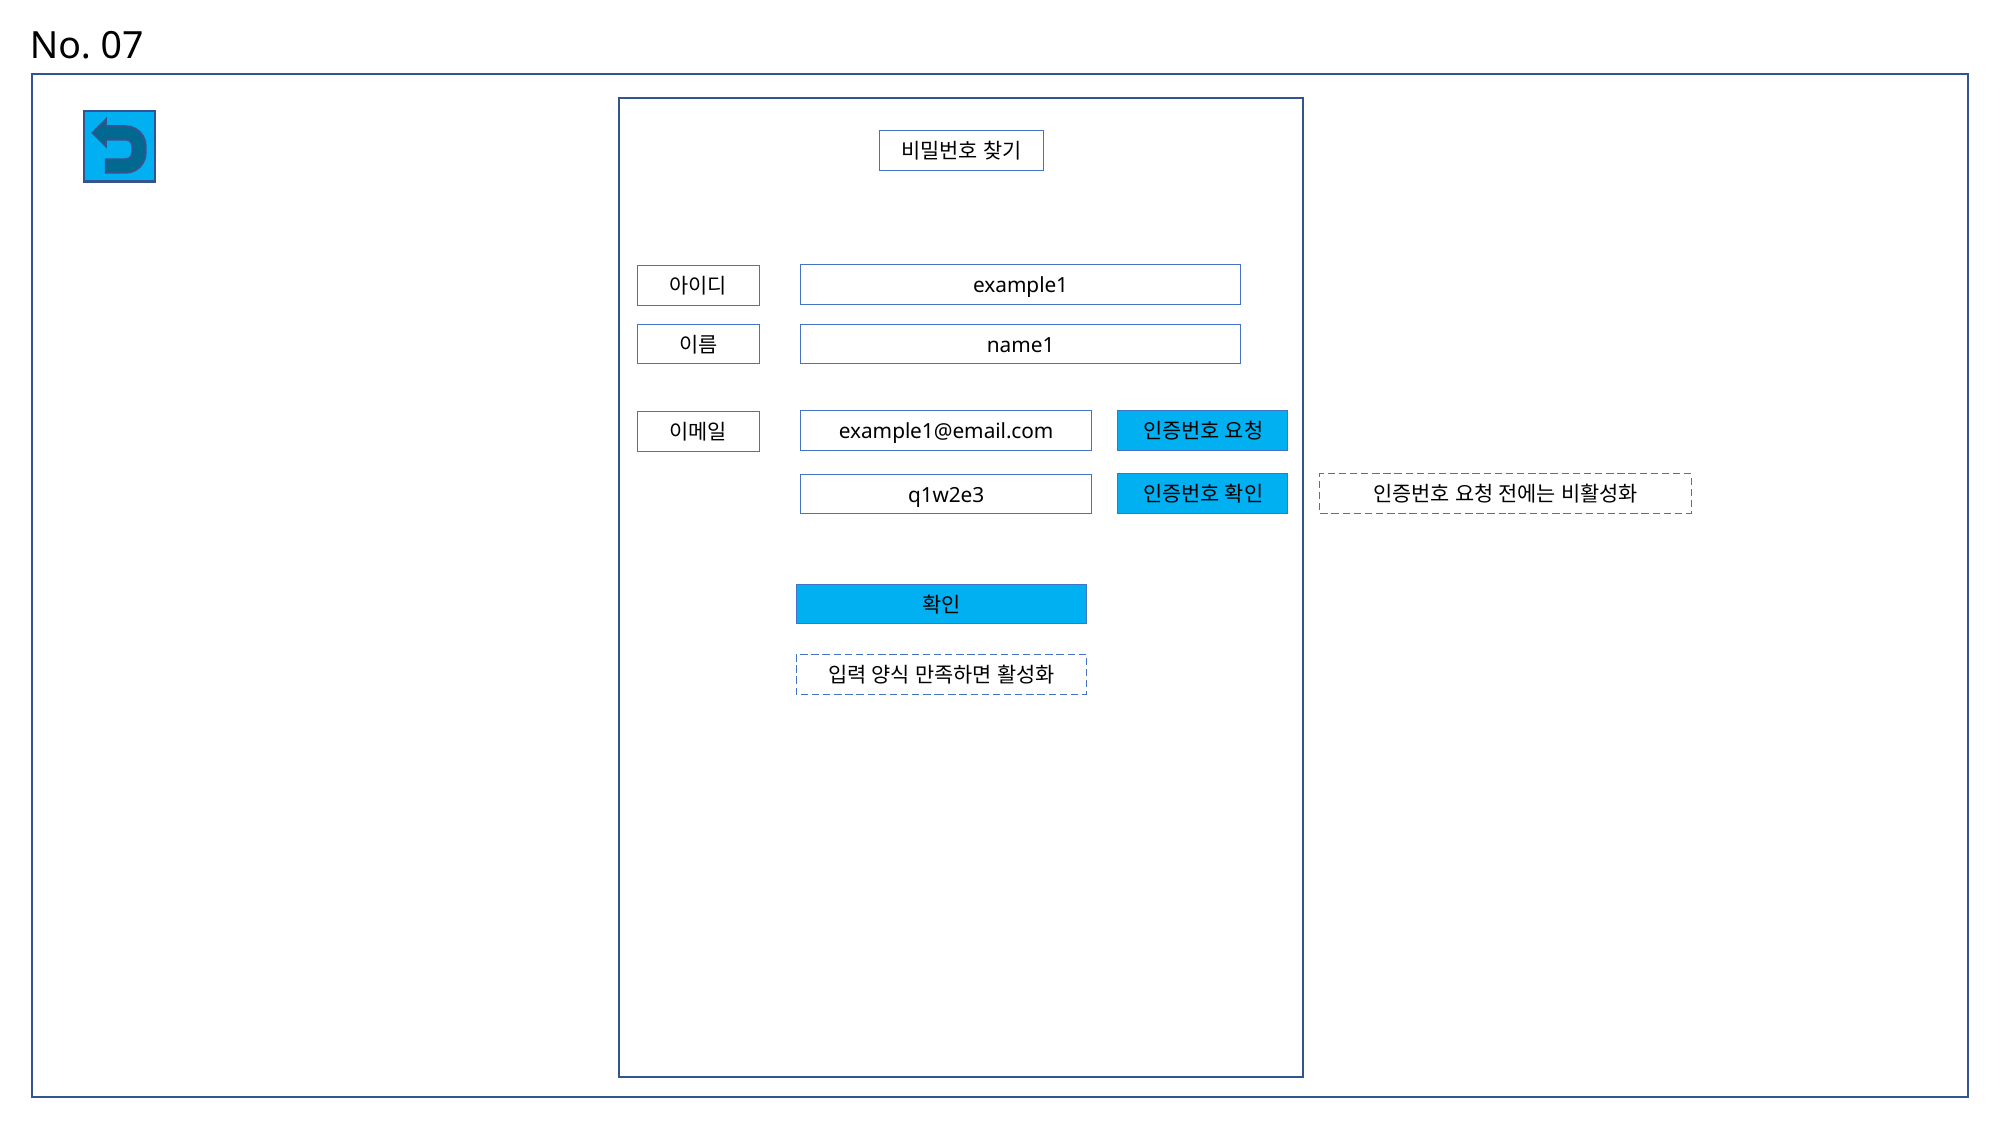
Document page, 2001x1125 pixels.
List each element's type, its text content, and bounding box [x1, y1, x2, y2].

text_box 확인 [796, 584, 1087, 624]
text_box example1@email.com [800, 410, 1092, 451]
text_box example1 [800, 264, 1241, 305]
text_box q1w2e3 [800, 474, 1092, 514]
text_box 입력 양식 만족하면 활성화 [796, 654, 1087, 695]
text_box 인증번호 요청 [1117, 410, 1288, 451]
text_box name1 [800, 324, 1241, 364]
text_box 아이디 [637, 265, 760, 306]
text_box 인증번호 확인 [1117, 473, 1288, 514]
text_box 이름 [637, 324, 760, 364]
text_box 비밀번호 찾기 [879, 130, 1044, 171]
text_box 이메일 [637, 411, 760, 452]
text_box [31, 73, 1969, 1098]
text_box [83, 110, 156, 183]
text_box No. 07 [15, 13, 185, 74]
text_box [618, 97, 1304, 1078]
text_box 인증번호 요청 전에는 비활성화 [1319, 473, 1692, 514]
